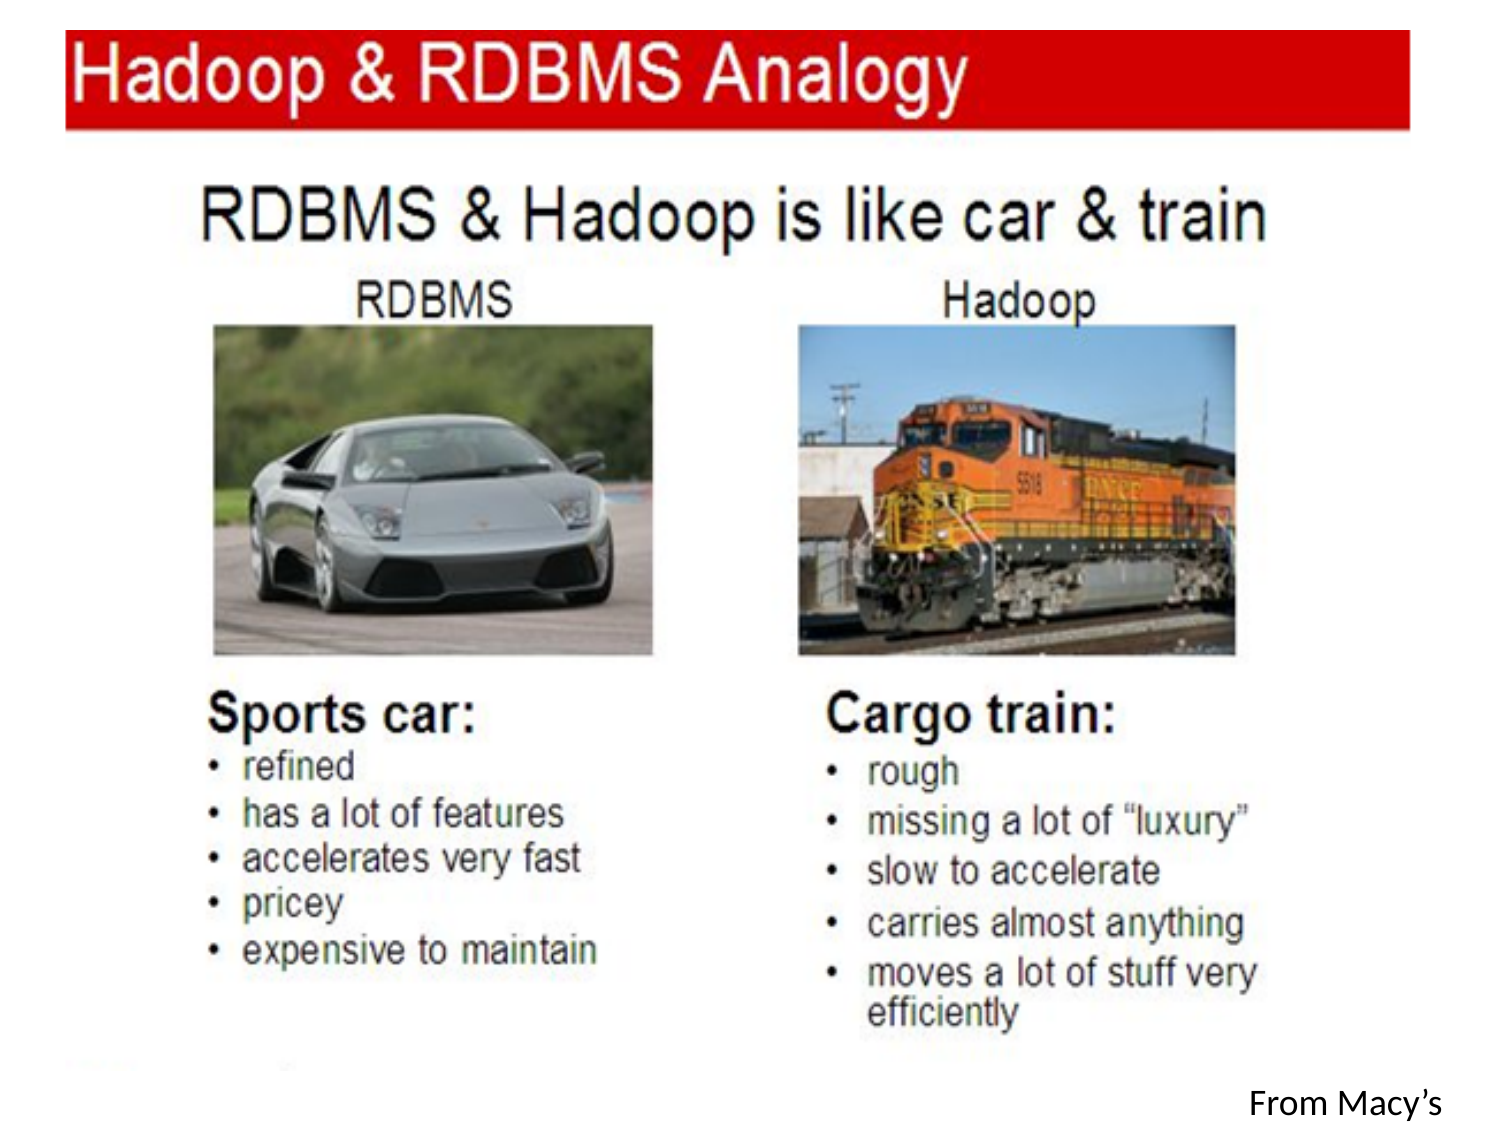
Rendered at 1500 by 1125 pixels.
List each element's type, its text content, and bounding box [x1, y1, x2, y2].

picture [64, 30, 1436, 1071]
text_box From Macy’s [1234, 1070, 1500, 1125]
